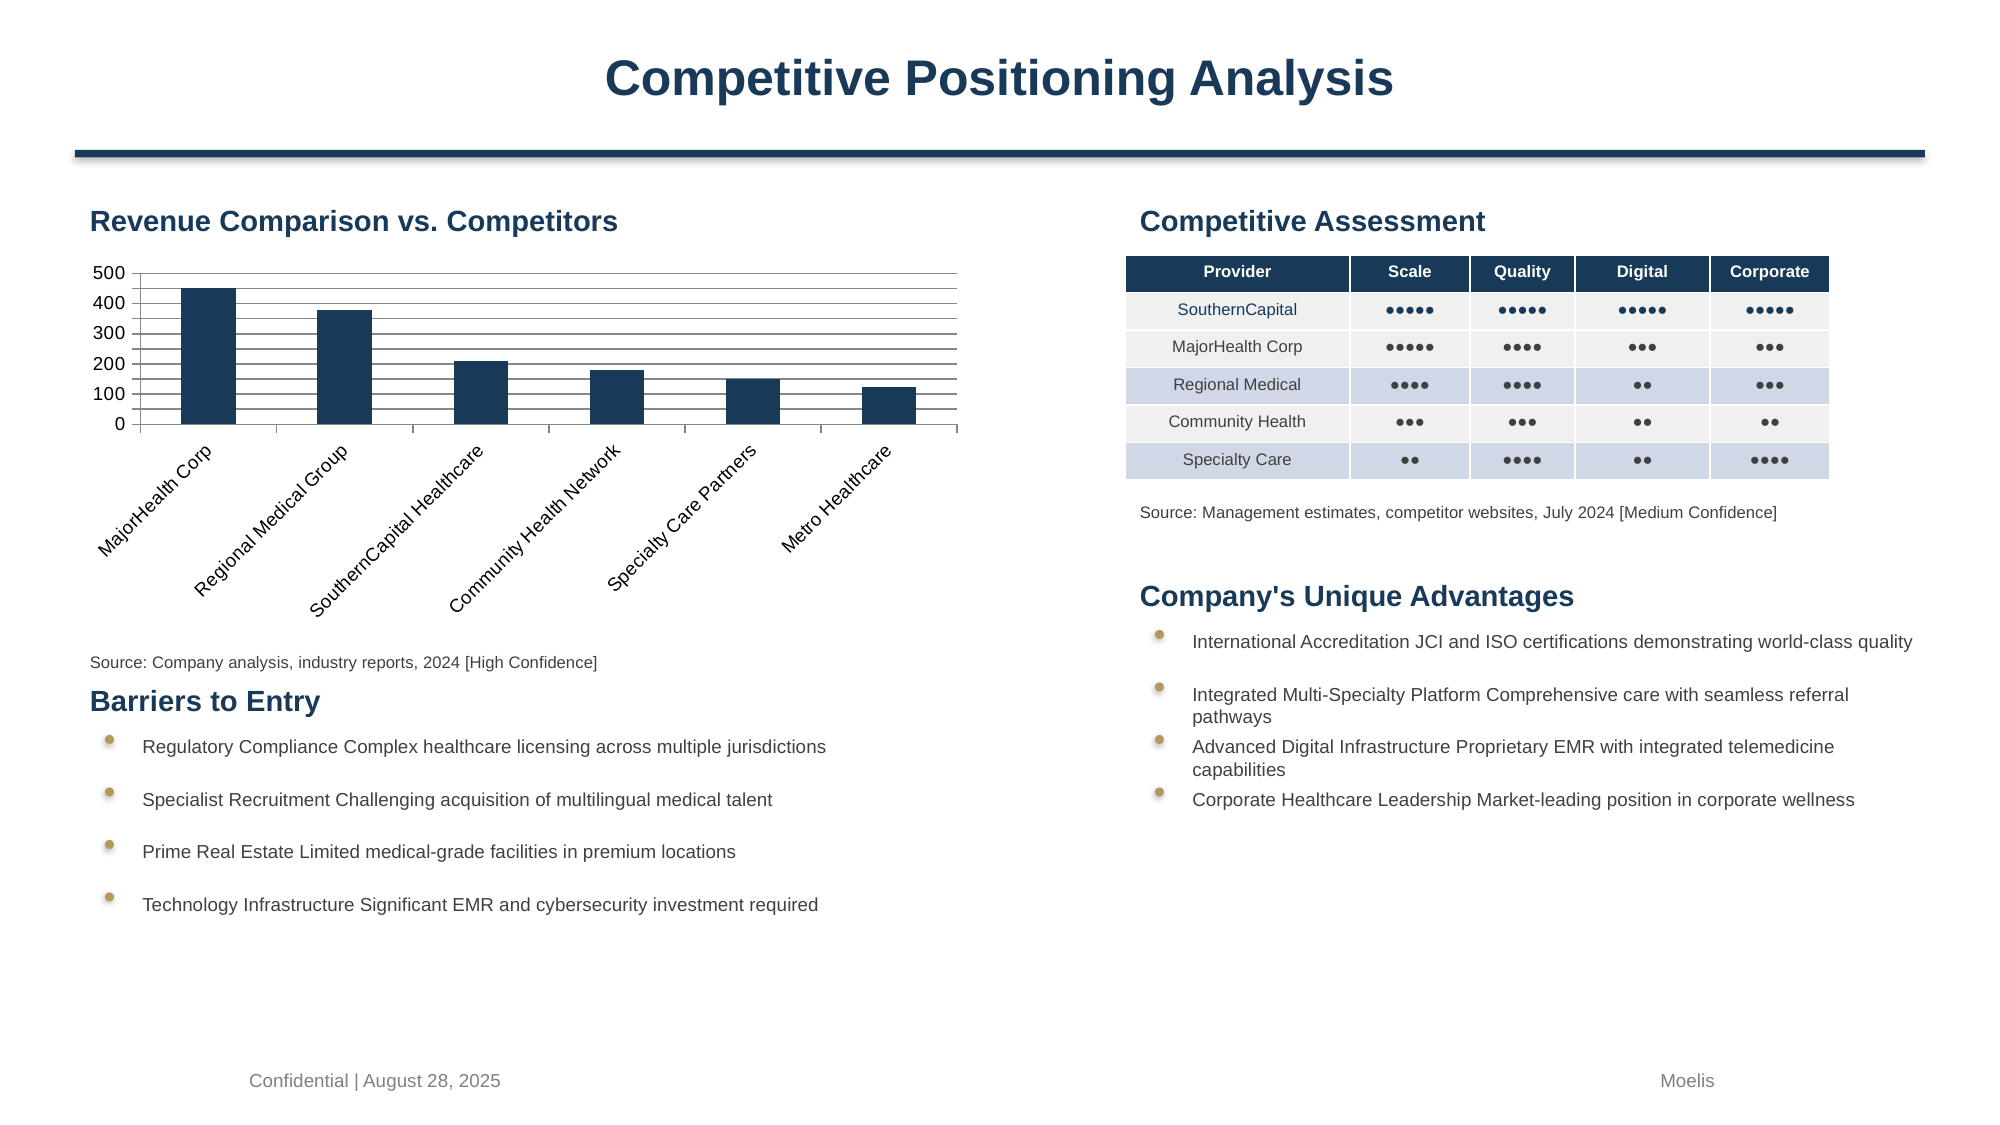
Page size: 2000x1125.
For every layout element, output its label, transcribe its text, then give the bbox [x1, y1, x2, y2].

text_box Technology Infrastructure Significant EMR and cybersecurity investment required [127, 885, 953, 923]
table_cell Community Health [1126, 406, 1349, 442]
table_cell ●●● [1351, 406, 1469, 442]
table_cell ●●●●● [1471, 293, 1574, 329]
text_box Specialist Recruitment Challenging acquisition of multilingual medical talent [127, 780, 953, 818]
table_cell Regional Medical [1126, 368, 1349, 404]
text_box Revenue Comparison vs. Competitors [74, 194, 975, 245]
table_cell ●●●● [1471, 368, 1574, 404]
text_box International Accreditation JCI and ISO certifications demonstrating world-class quality [1177, 622, 1928, 660]
table_cell ●●●●● [1711, 293, 1829, 329]
table_header Corporate [1711, 256, 1829, 292]
text_box Source: Management estimates, competitor websites, July 2024 [Medium Confidence] [1124, 494, 1950, 530]
text_box Regulatory Compliance Complex healthcare licensing across multiple jurisdictions [127, 727, 953, 765]
table_header Scale [1351, 256, 1469, 292]
text_box Integrated Multi-Specialty Platform Comprehensive care with seamless referral pathways [1177, 674, 1928, 727]
table_cell ●●● [1711, 368, 1829, 404]
table_cell ●● [1576, 406, 1709, 442]
table_header Digital [1576, 256, 1709, 292]
text_box Barriers to Entry [74, 680, 975, 725]
text_box [74, 149, 1926, 158]
table_cell ●●●● [1351, 368, 1469, 404]
table_cell ●●●●● [1351, 293, 1469, 329]
table_header Quality [1471, 256, 1574, 292]
text_box Source: Company analysis, industry reports, 2024 [High Confidence] [74, 644, 975, 680]
text_box [1154, 786, 1165, 798]
chart [74, 254, 976, 631]
text_box Corporate Healthcare Leadership Market-leading position in corporate wellness [1177, 780, 1928, 818]
table_cell ●●●● [1711, 443, 1829, 479]
table_cell ●● [1576, 368, 1709, 404]
table_cell ●●● [1471, 406, 1574, 442]
table_cell MajorHealth Corp [1126, 331, 1349, 367]
table_cell ●● [1576, 443, 1709, 479]
table_header Provider [1126, 256, 1349, 292]
text_box [104, 786, 115, 798]
text_box [1154, 629, 1165, 640]
text_box Moelis [1645, 1061, 1730, 1099]
table_cell SouthernCapital [1126, 293, 1349, 329]
table_cell ●●●● [1471, 331, 1574, 367]
table_cell ●●● [1576, 331, 1709, 367]
table_cell Specialty Care [1126, 443, 1349, 479]
table_cell ●● [1351, 443, 1469, 479]
text_box [104, 891, 115, 903]
table_cell ●●●●● [1576, 293, 1709, 329]
text_box Competitive Positioning Analysis [604, 44, 1396, 105]
text_box [1154, 734, 1165, 745]
text_box Prime Real Estate Limited medical-grade facilities in premium locations [127, 832, 953, 870]
text_box [104, 734, 115, 745]
table_cell ●● [1711, 406, 1829, 442]
text_box Company's Unique Advantages [1124, 569, 1950, 620]
text_box [1154, 681, 1165, 693]
text_box Competitive Assessment [1124, 194, 1950, 245]
text_box Advanced Digital Infrastructure Proprietary EMR with integrated telemedicine capabilities [1177, 727, 1928, 780]
table_cell ●●● [1711, 331, 1829, 367]
table_cell ●●●●● [1351, 331, 1469, 367]
table_cell ●●●● [1471, 443, 1574, 479]
text_box Confidential | August 28, 2025 [234, 1061, 516, 1099]
text_box [104, 839, 115, 850]
